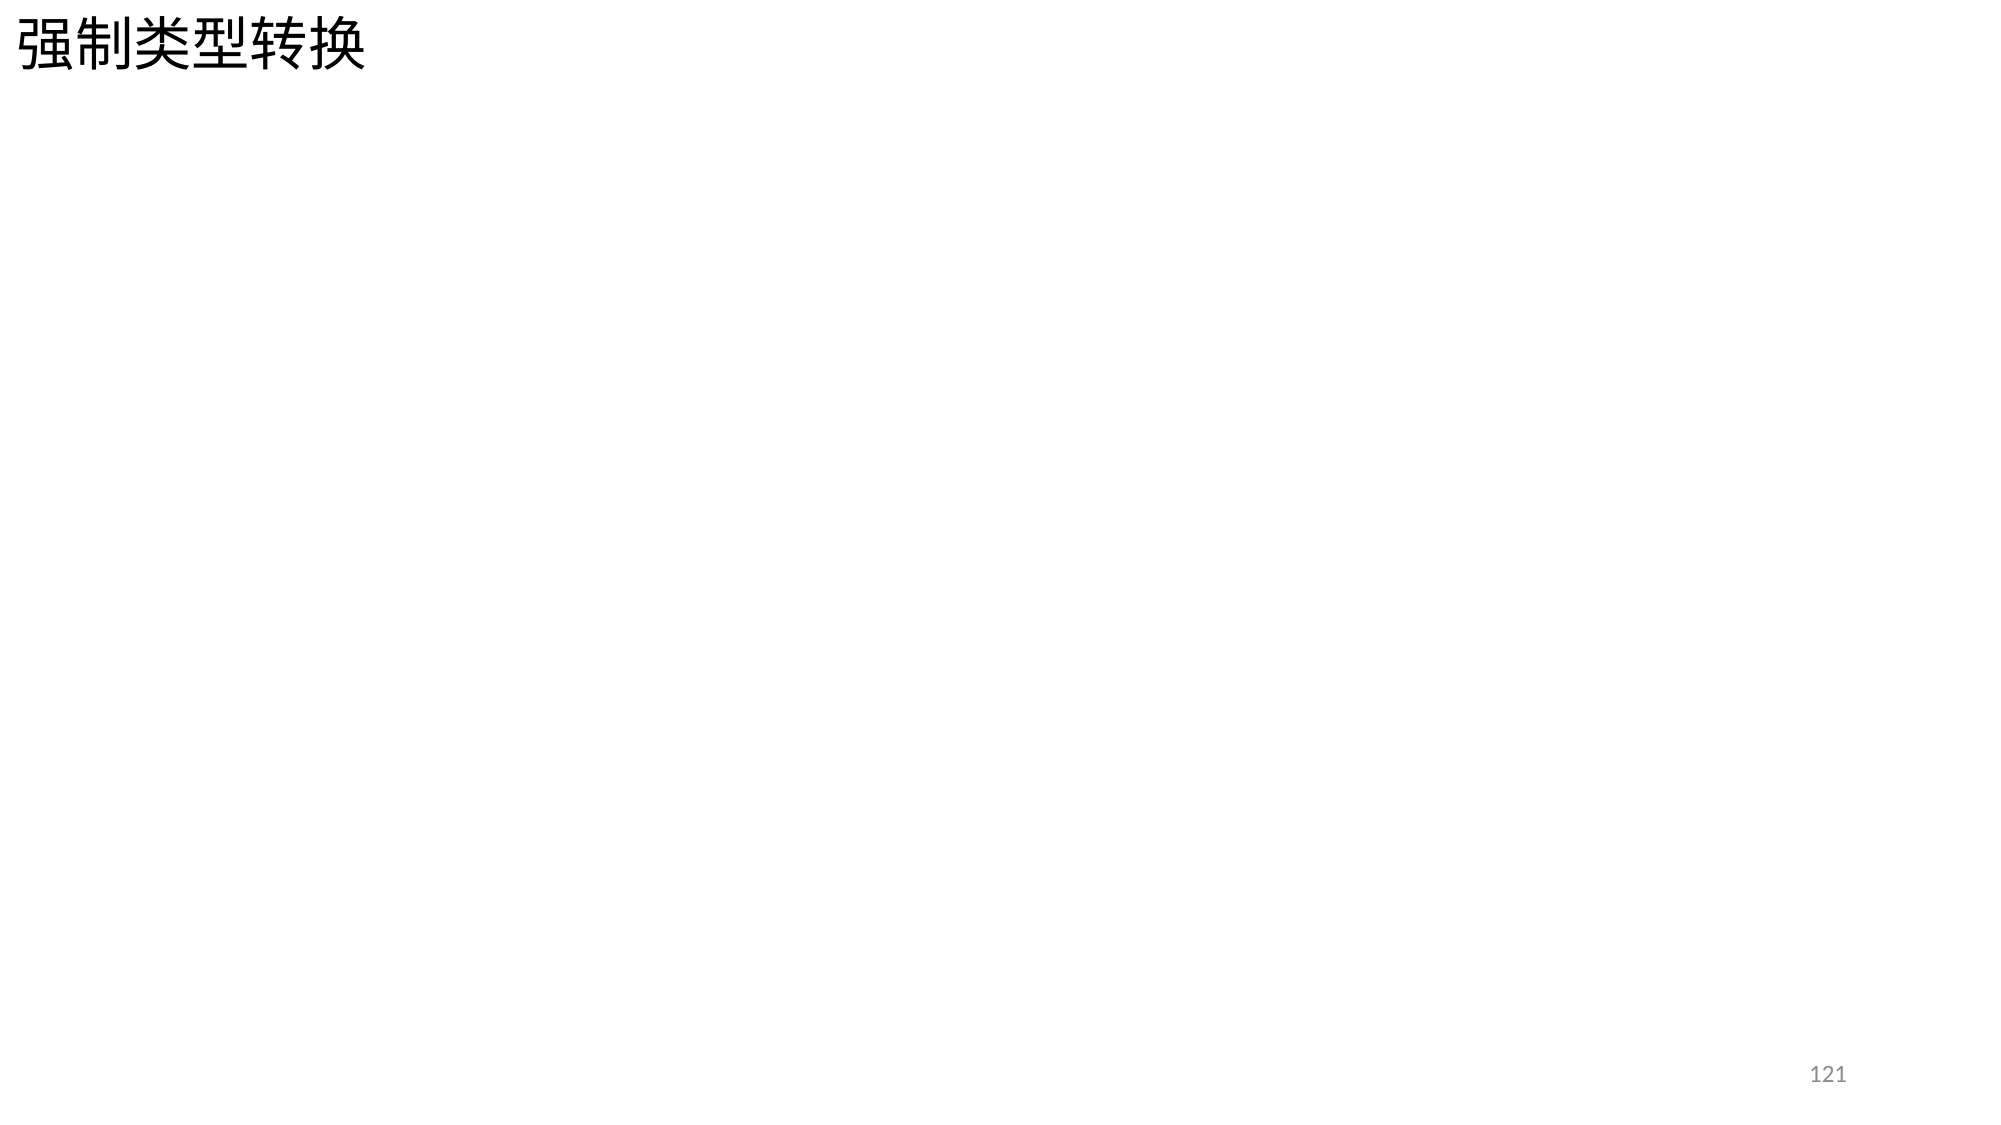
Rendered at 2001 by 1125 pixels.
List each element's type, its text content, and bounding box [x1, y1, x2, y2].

text_box 强制类型转换 [2, 0, 382, 85]
slide_number 121 [1412, 1042, 1863, 1103]
